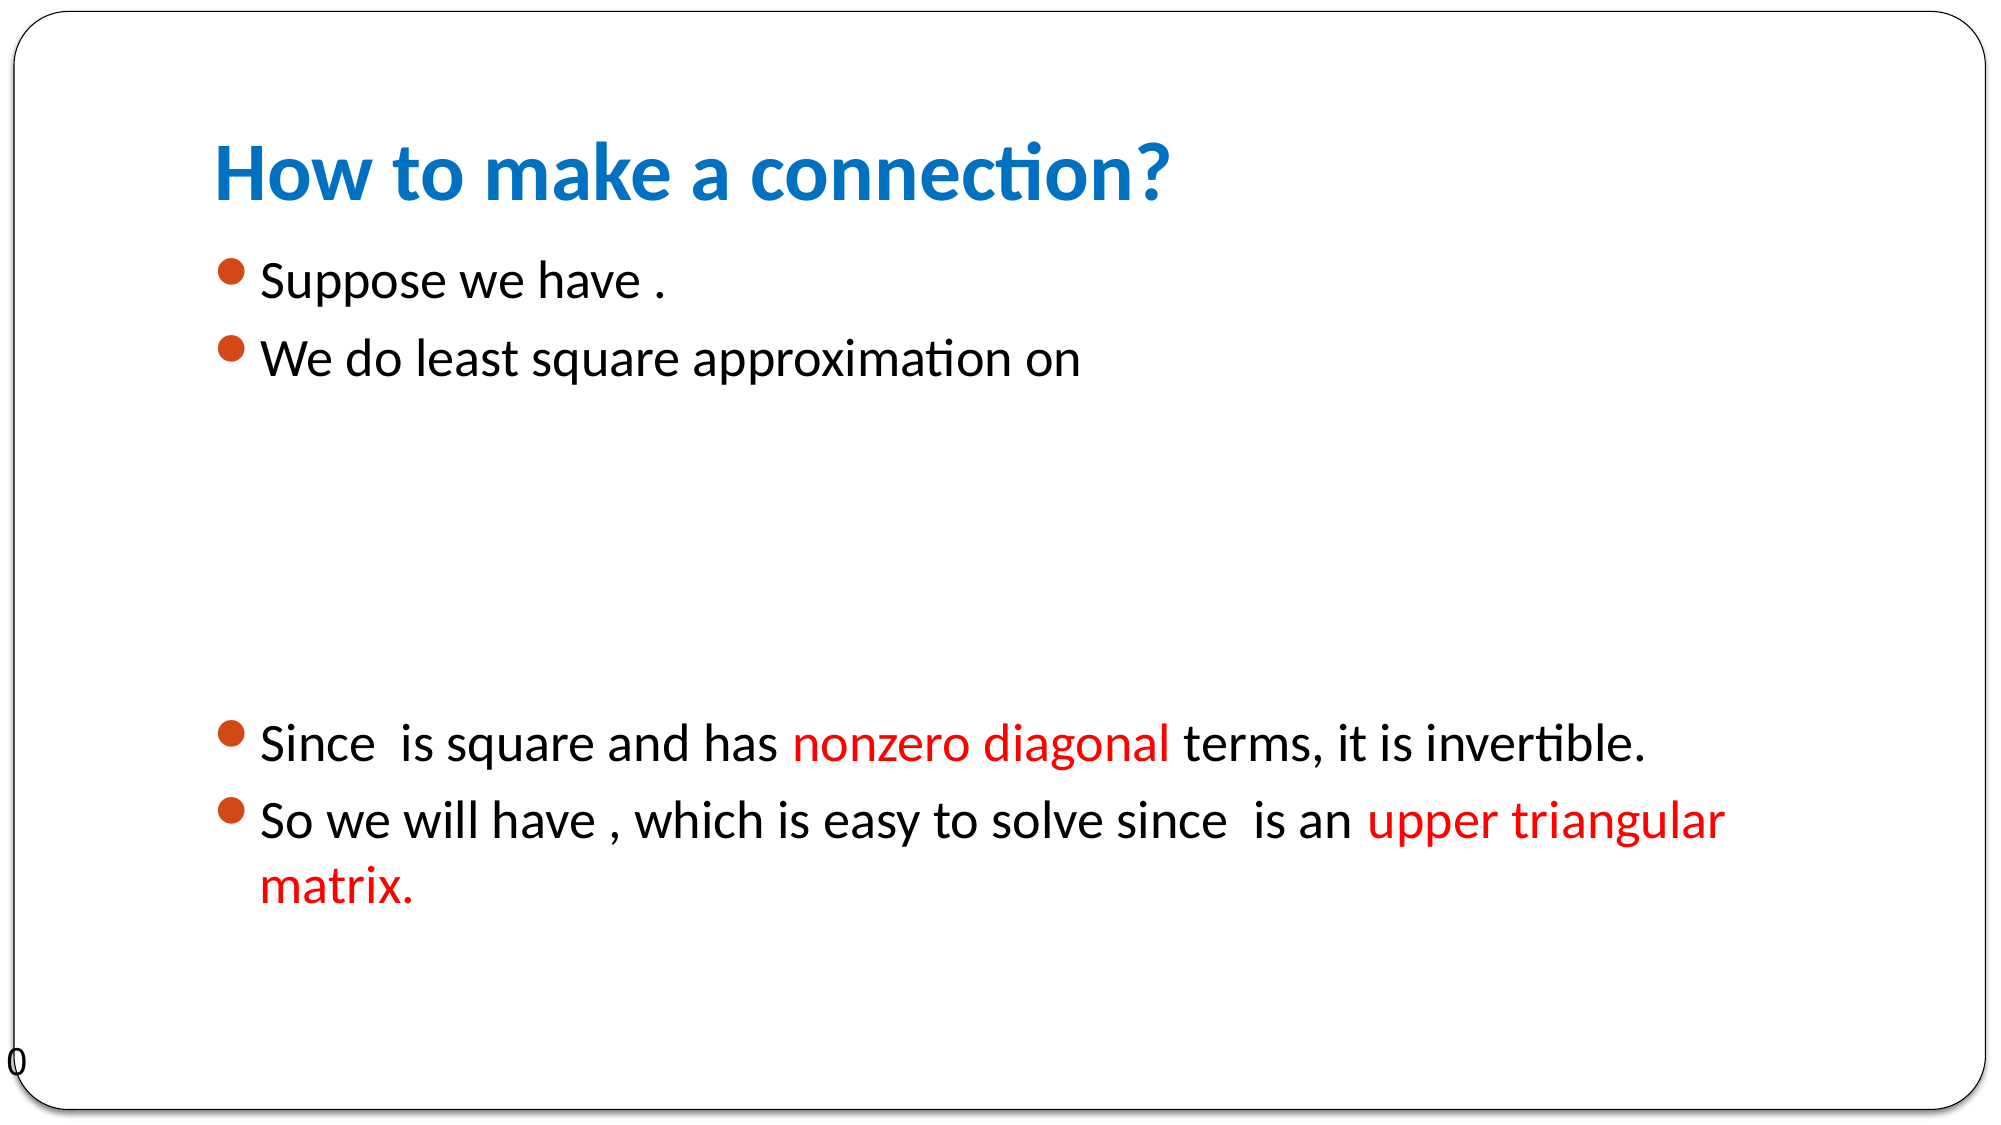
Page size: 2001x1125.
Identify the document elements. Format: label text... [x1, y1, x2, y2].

title How to make a connection? [200, 45, 1900, 233]
